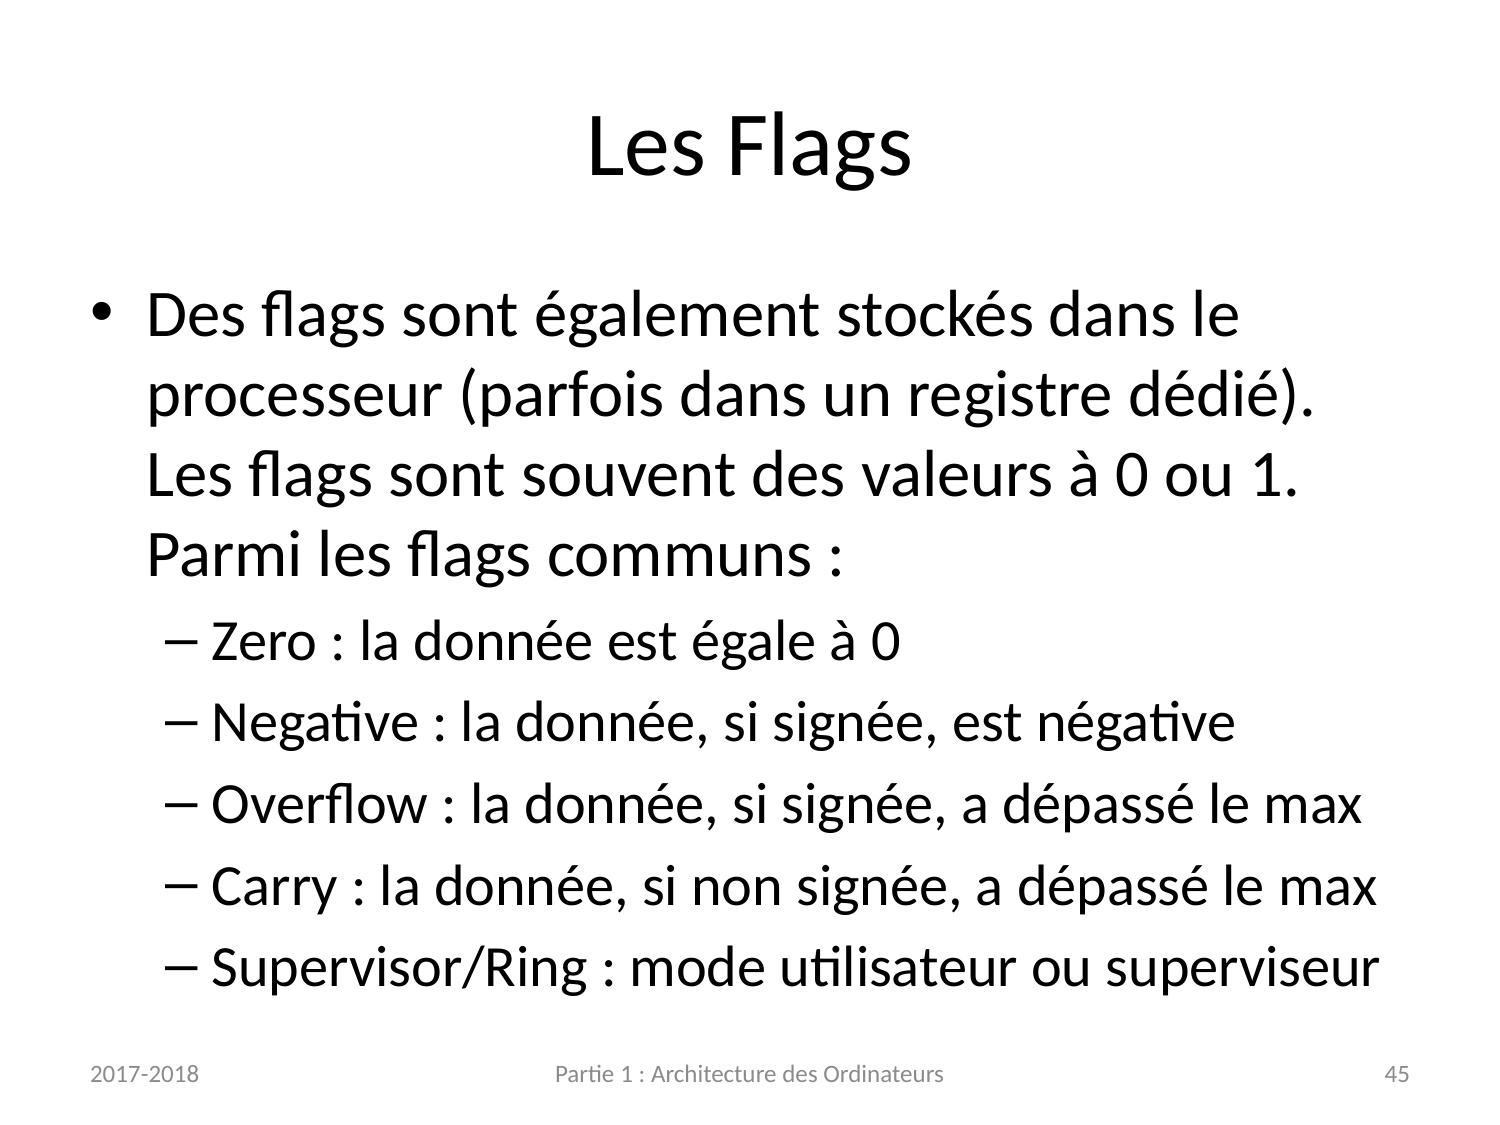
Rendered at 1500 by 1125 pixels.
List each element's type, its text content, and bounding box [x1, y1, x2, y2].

slide_number 45 [1074, 1042, 1425, 1103]
footer Partie 1 : Architecture des Ordinateurs [512, 1042, 988, 1103]
title Les Flags [75, 45, 1425, 233]
list Des flags sont également stockés dans le processeur (parfois dans un registre dédié). Les flags sont souvent des valeurs à 0 ou 1. Parmi les flags communs : Zero : la donnée est égale à 0 Negative : la donnée, si signée, est négative Overflow : la donnée, si signée, a dépassé le max Carry : la donnée, si non signée, a dépassé le max Supervisor/Ring : mode utilisateur ou superviseur [75, 262, 1425, 1024]
slide_number 2017-2018 [75, 1042, 425, 1103]
